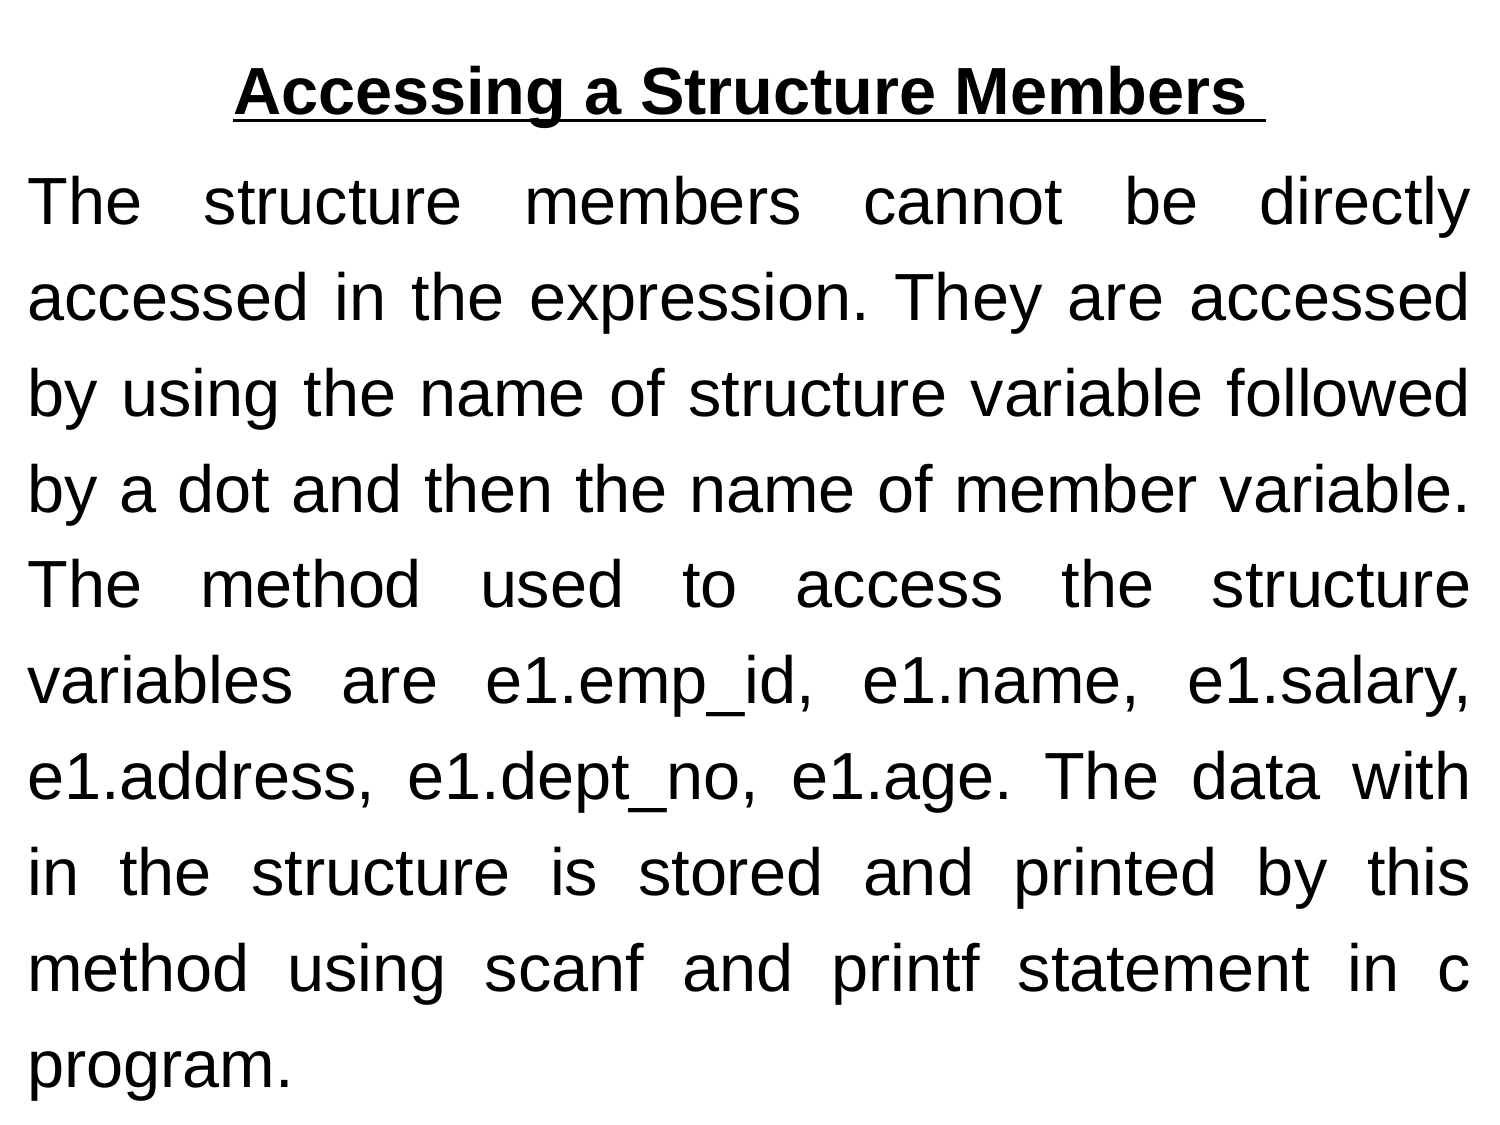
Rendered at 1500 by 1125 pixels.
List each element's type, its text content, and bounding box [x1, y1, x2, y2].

list Accessing a Structure Members The structure members cannot be directly accessed in the expression. They are accessed by using the name of structure variable followed by a dot and then the name of member variable. The method used to access the structure variables are e1.emp_id, e1.name, e1.salary, e1.address, e1.dept_no, e1.age. The data with in the structure is stored and printed by this method using scanf and printf statement in c program. [12, 24, 1488, 1088]
